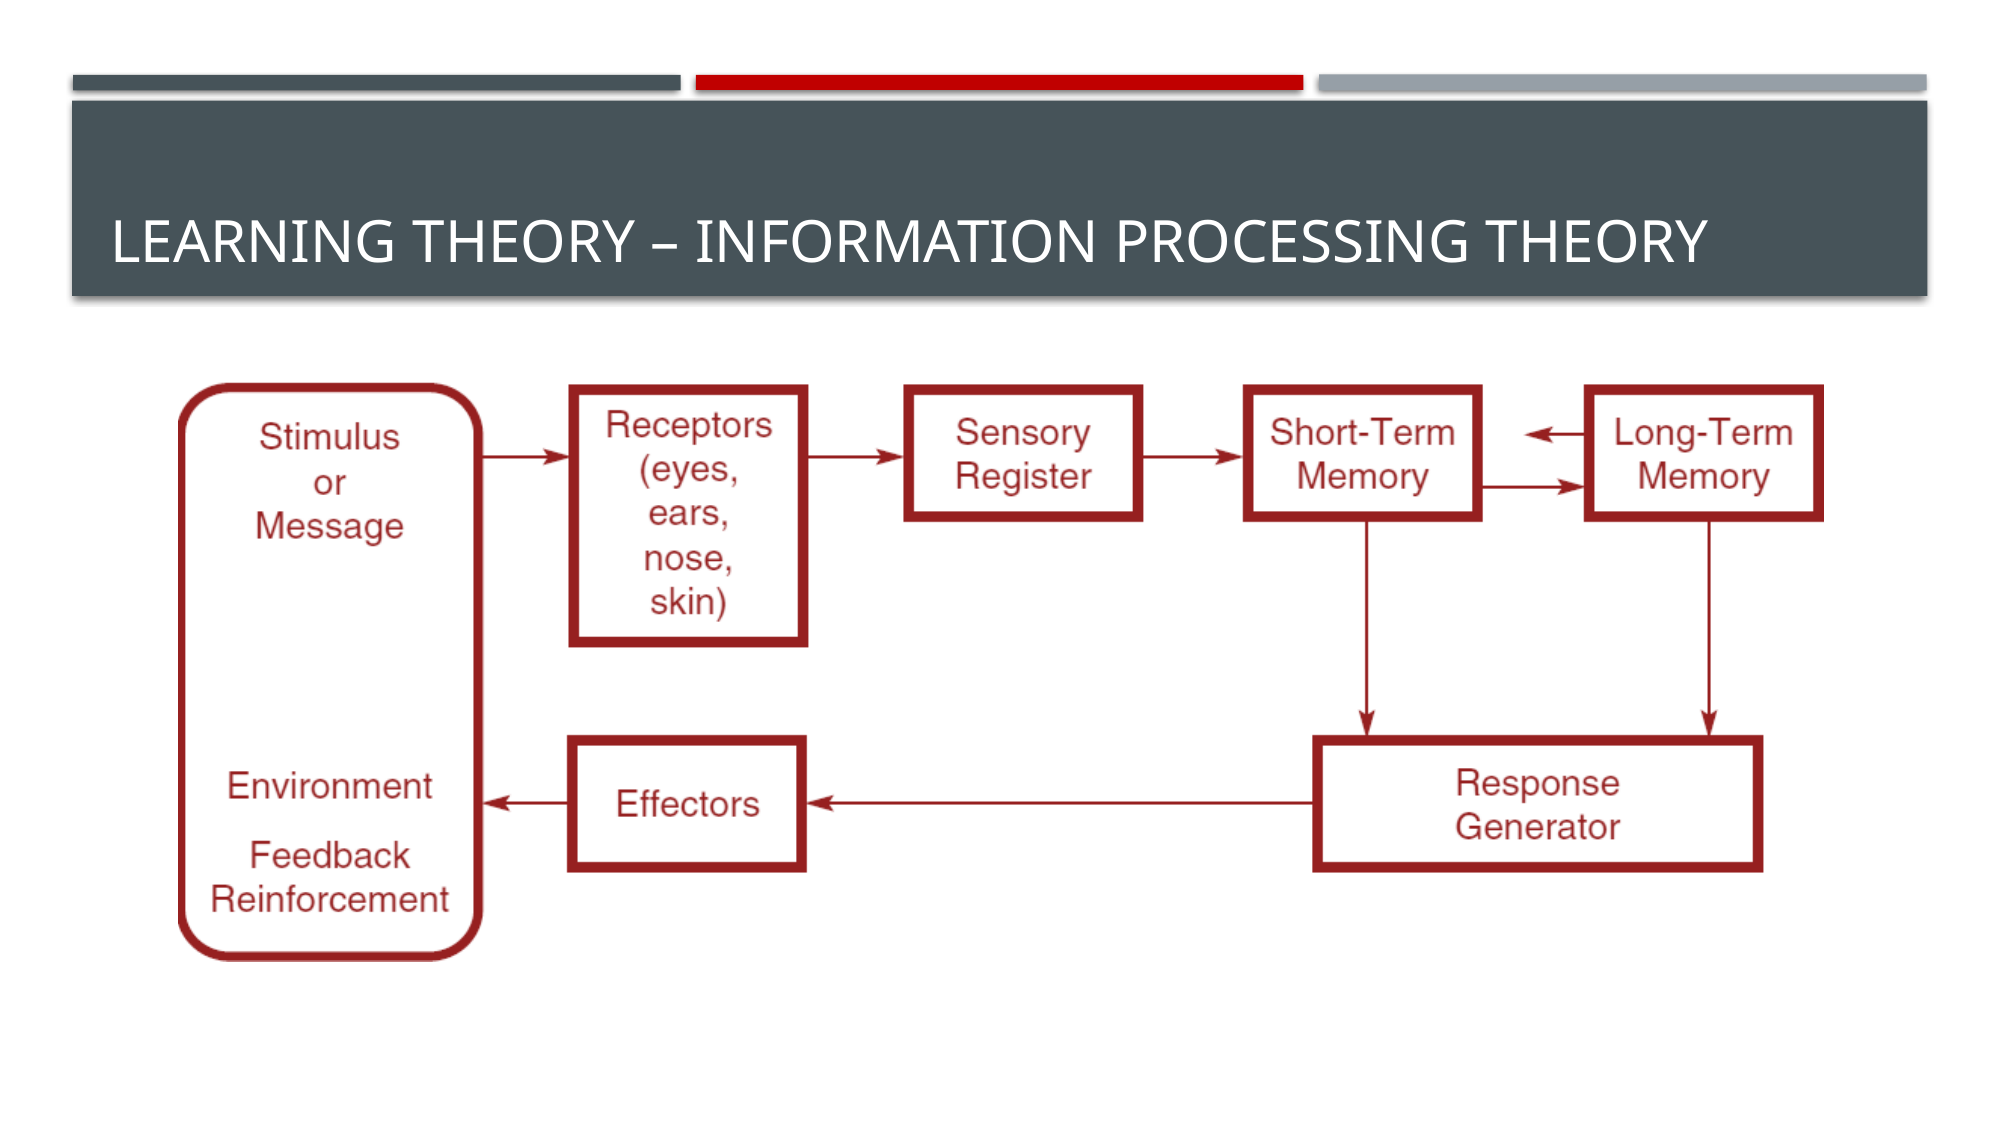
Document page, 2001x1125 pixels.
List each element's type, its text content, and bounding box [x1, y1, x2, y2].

title Learning Theory – Information Processing Theory [95, 115, 1905, 282]
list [177, 364, 1825, 962]
